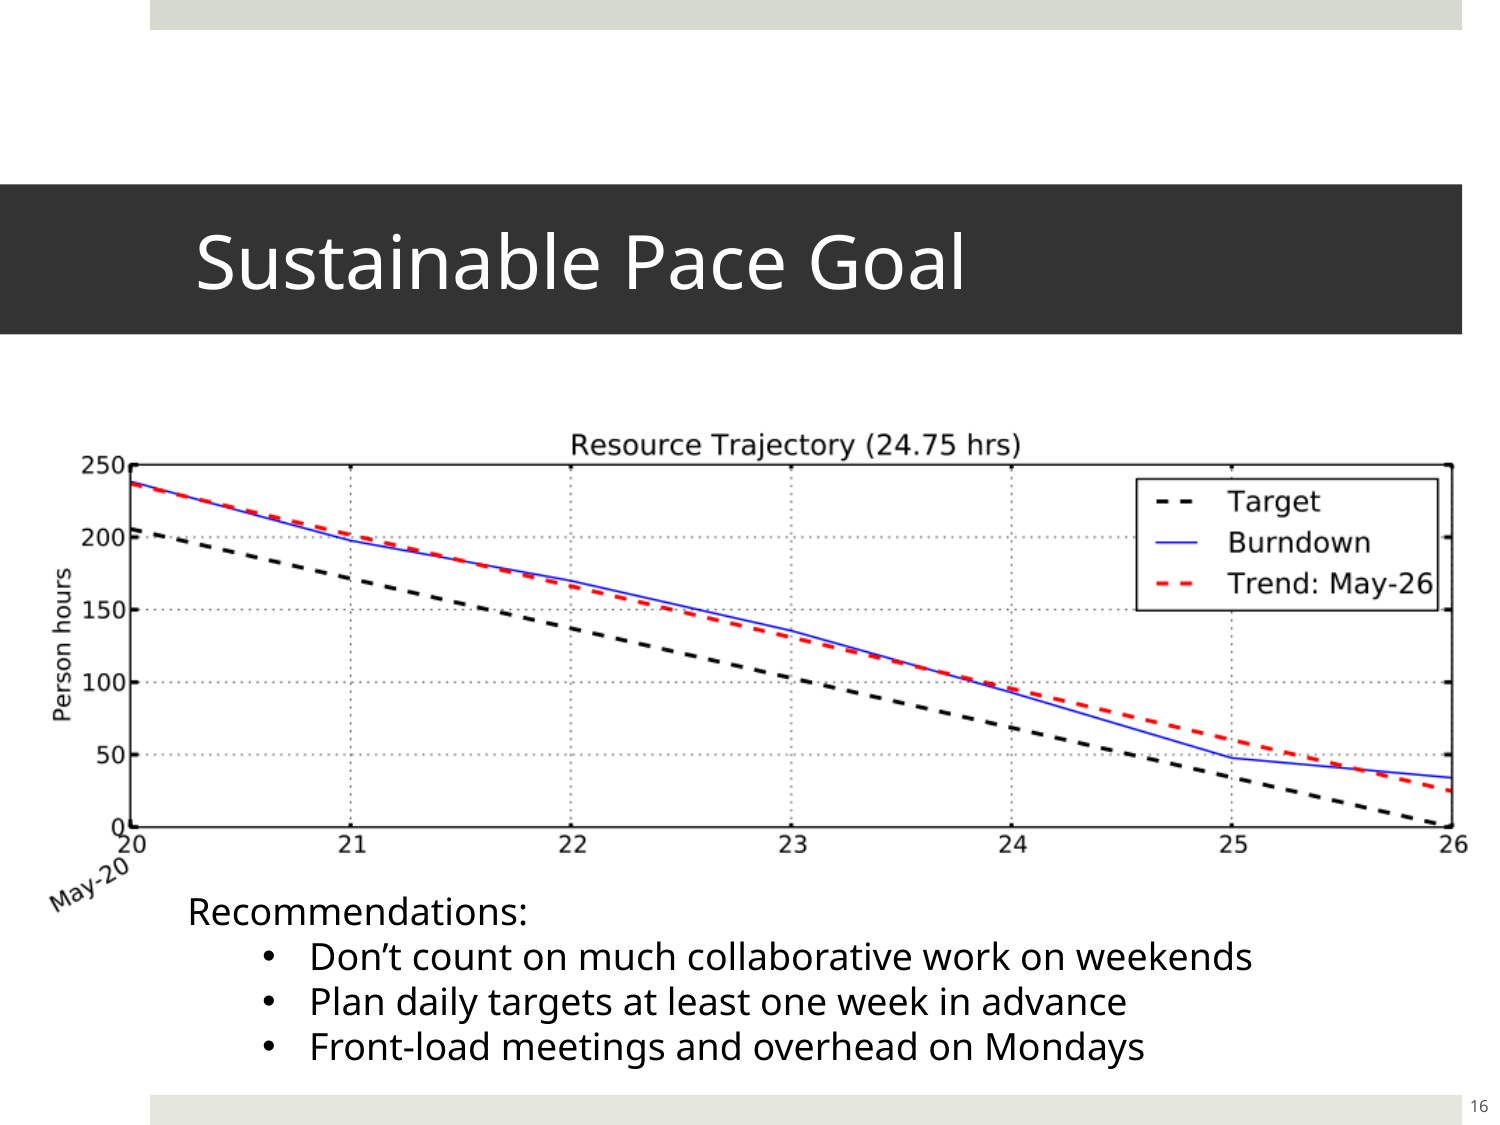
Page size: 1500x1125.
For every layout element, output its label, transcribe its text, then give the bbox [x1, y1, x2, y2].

slide_number 16 [1441, 1077, 1500, 1125]
picture [0, 428, 1500, 927]
title Sustainable Pace Goal [0, 184, 1463, 335]
text_box Recommendations: Don’t count on much collaborative work on weekends Plan daily targets at least one week in advance Front-load meetings and overhead on Mondays [172, 927, 1270, 1076]
